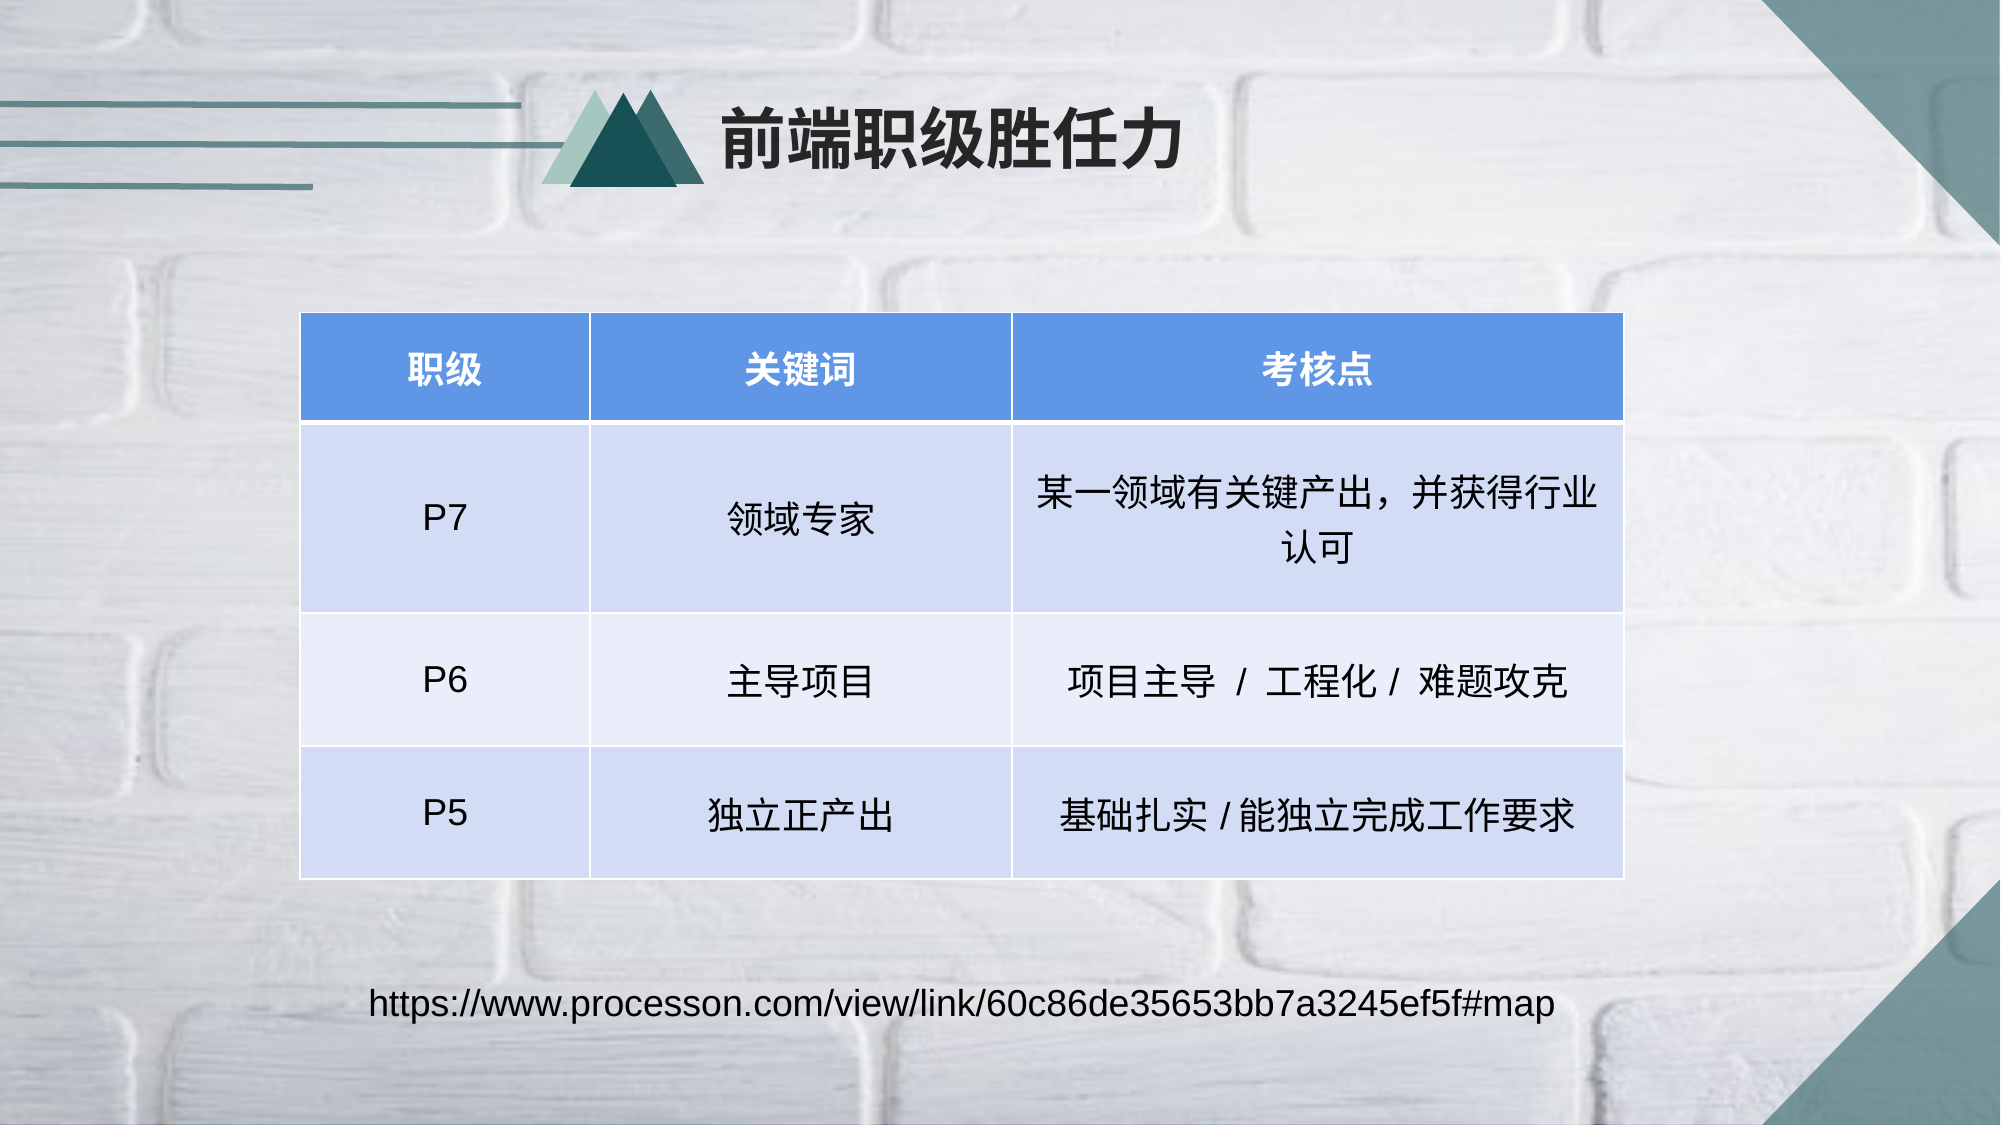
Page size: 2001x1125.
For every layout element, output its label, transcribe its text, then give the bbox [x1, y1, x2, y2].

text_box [541, 89, 705, 187]
table_cell 某一领域有关键产出，并获得行业认可 [1013, 425, 1623, 612]
table_cell 主导项目 [591, 614, 1011, 745]
text_box https://www.processon.com/view/link/60c86de35653bb7a3245ef5f#map [353, 971, 1571, 1032]
text_box 前端职级胜任力 [705, 89, 1229, 185]
text_box [1760, 0, 2000, 248]
table_cell 领域专家 [591, 425, 1011, 612]
table_cell 项目主导 / 工程化/ 难题攻克 [1013, 614, 1623, 745]
table_cell P5 [301, 747, 589, 878]
text_box [1760, 877, 2000, 1125]
table_cell 独立正产出 [591, 747, 1011, 878]
table_header 关键词 [591, 313, 1011, 420]
table_cell P6 [301, 614, 589, 745]
table_cell P7 [301, 425, 589, 612]
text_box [0, 103, 632, 188]
table_header 职级 [301, 313, 589, 420]
table_cell 基础扎实/能独立完成工作要求 [1013, 747, 1623, 878]
table_header 考核点 [1013, 313, 1623, 420]
